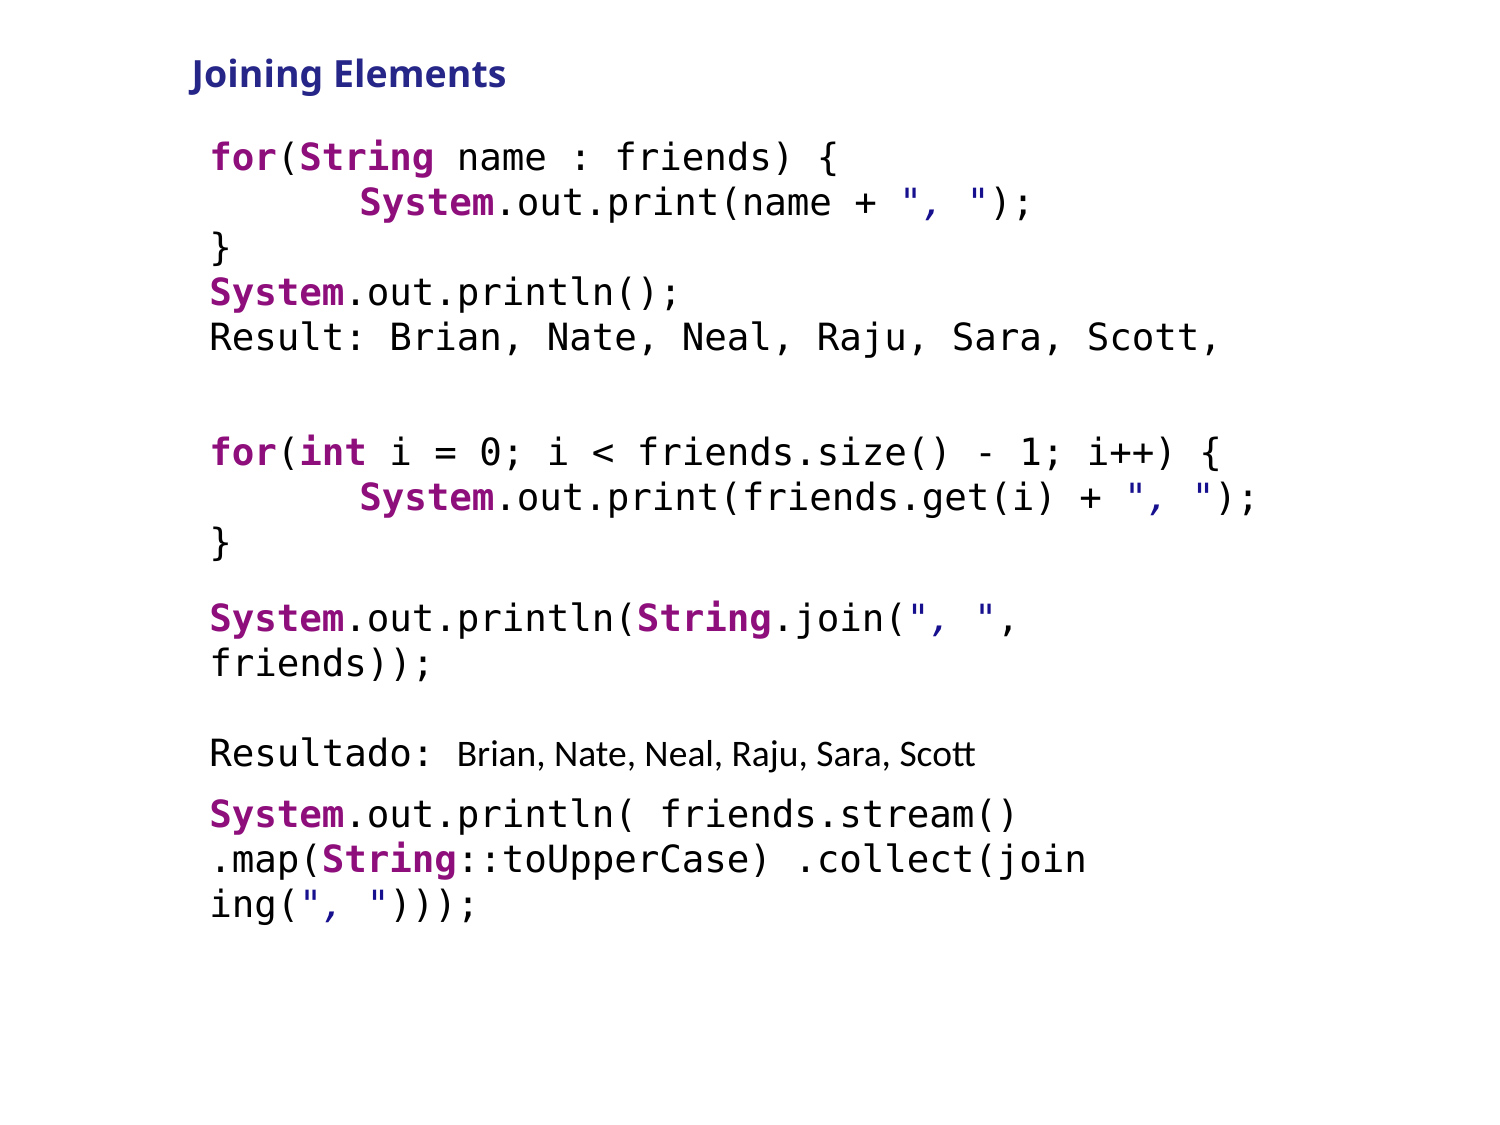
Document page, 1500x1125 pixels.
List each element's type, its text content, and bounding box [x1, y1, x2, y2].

text_box System.out.println( friends.stream() .map(String::toUpperCase) .collect(joining(", "))); [194, 782, 1117, 933]
text_box for(int i = 0; i < friends.size() - 1; i++) { System.out.print(friends.get(i) + ", "); } [194, 420, 1436, 571]
text_box for(String name : friends) { System.out.print(name + ", "); } System.out.println(); Result: Brian, Nate, Neal, Raju, Sara, Scott, [194, 125, 1471, 366]
text_box Joining Elements [176, 42, 532, 103]
text_box System.out.println(String.join(", ", friends)); Resultado: Brian, Nate, Neal, Raju, Sara, Scott [194, 586, 1161, 826]
